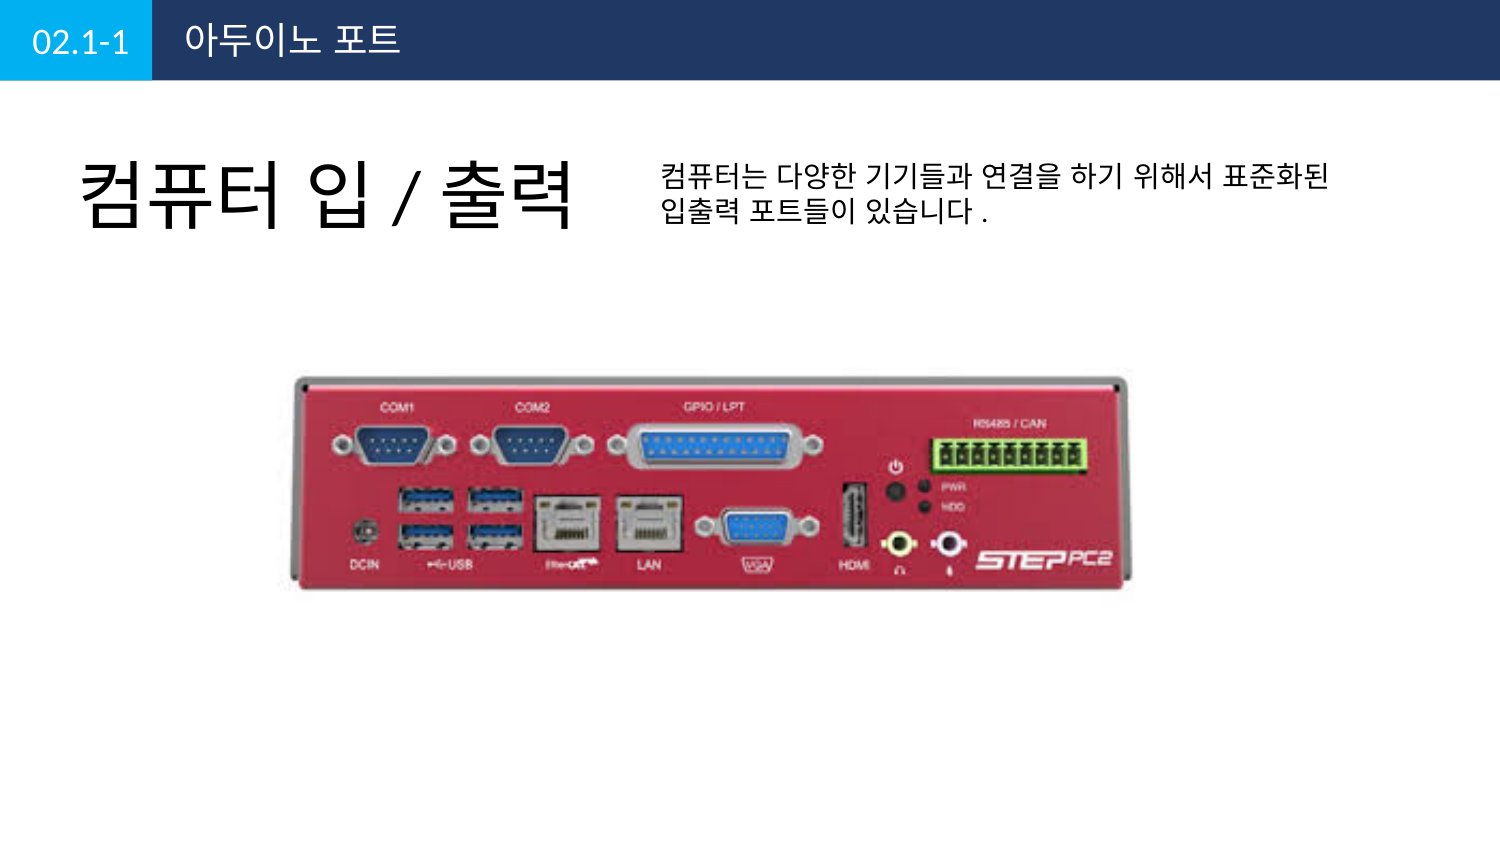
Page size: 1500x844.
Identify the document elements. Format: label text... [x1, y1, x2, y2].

text_box 컴퓨터 입/출력 [62, 141, 684, 246]
text_box [0, 0, 153, 81]
picture [261, 351, 1167, 607]
text_box [153, 0, 1500, 81]
text_box 아두이노 포트 [169, 9, 945, 70]
text_box 컴퓨터는 다양한 기기들과 연결을 하기 위해서 표준화된 입출력 포트들이 있습니다. [645, 151, 1398, 236]
text_box 02.1-1 [17, 9, 153, 70]
